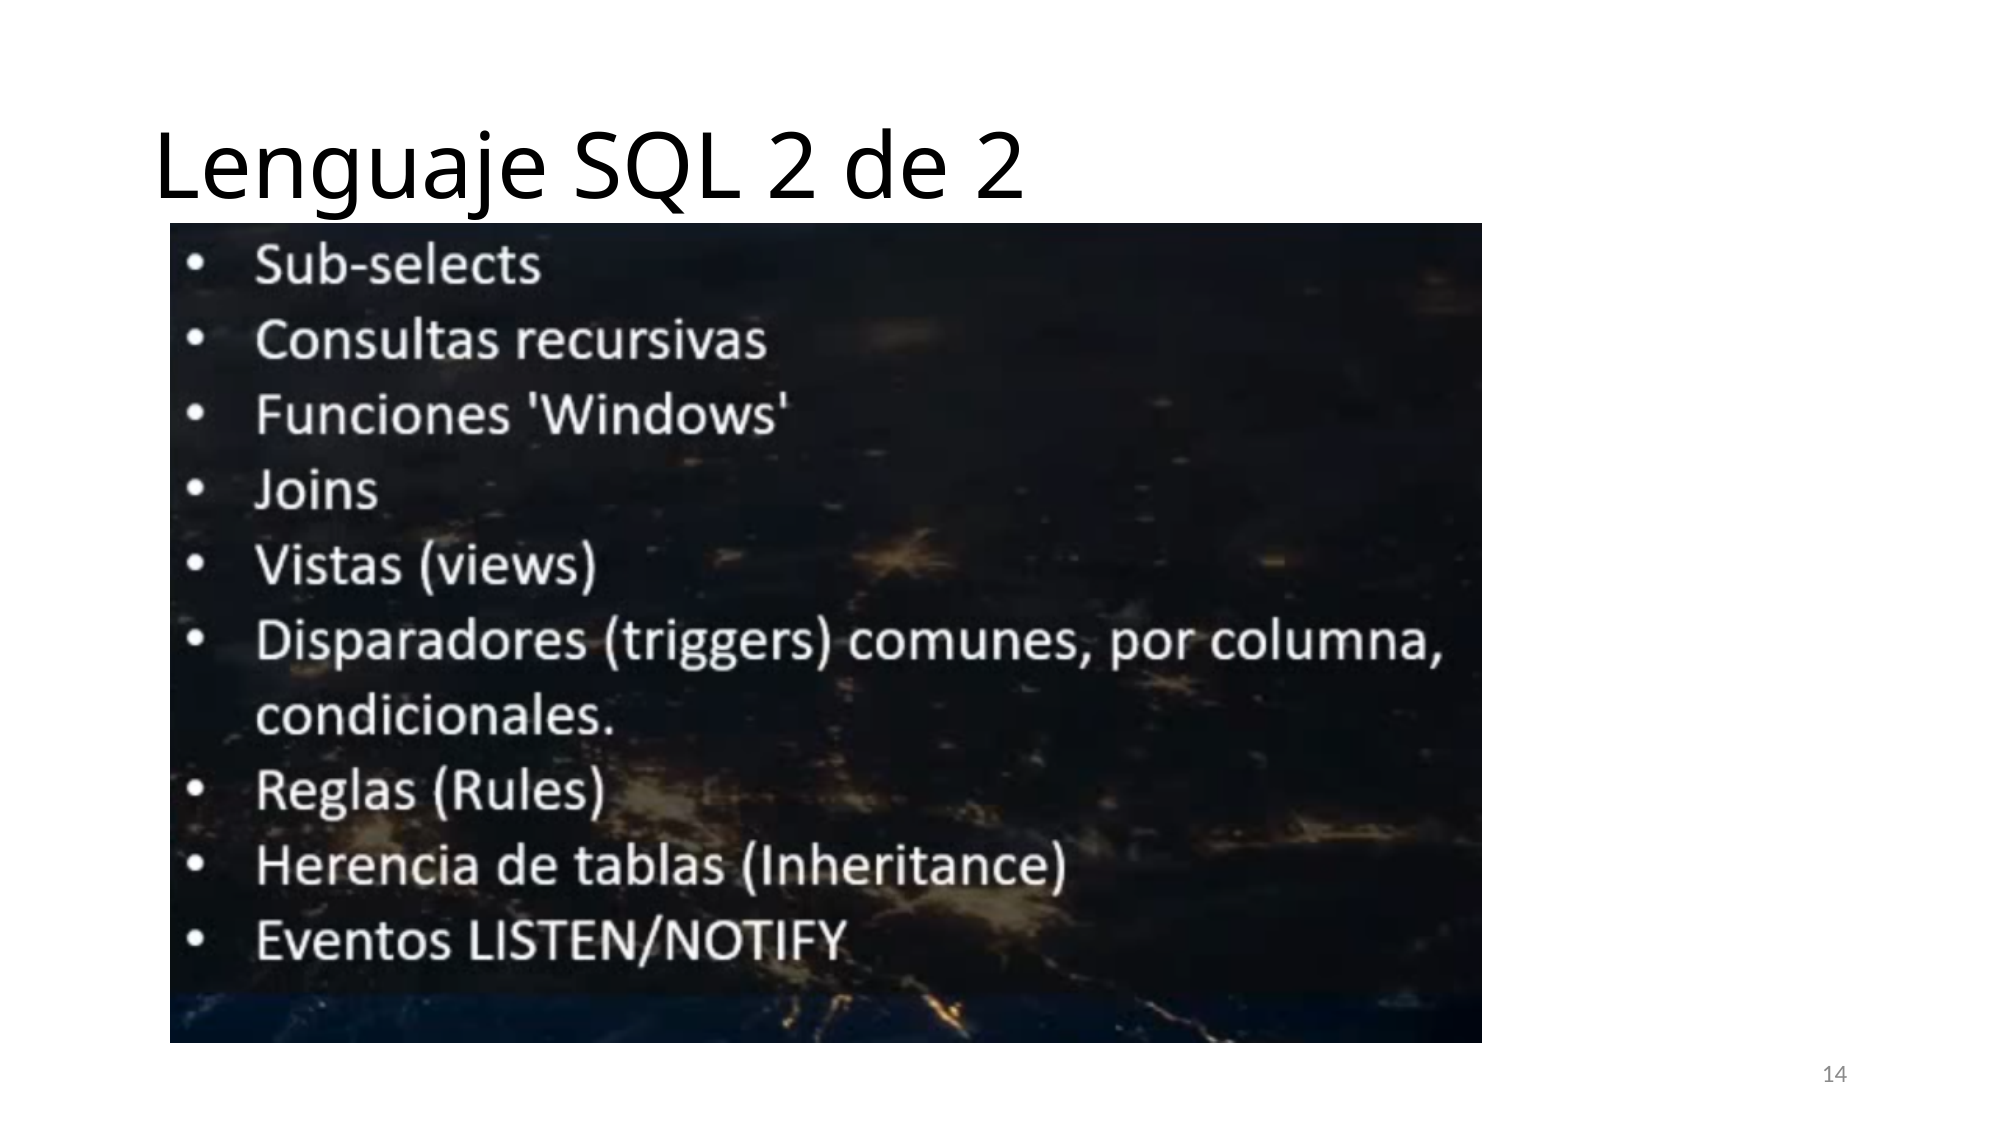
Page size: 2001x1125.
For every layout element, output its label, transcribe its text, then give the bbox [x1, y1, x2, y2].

slide_number 14 [1412, 1042, 1863, 1103]
title Lenguaje SQL 2 de 2 [137, 59, 1863, 278]
picture [170, 223, 1482, 1043]
